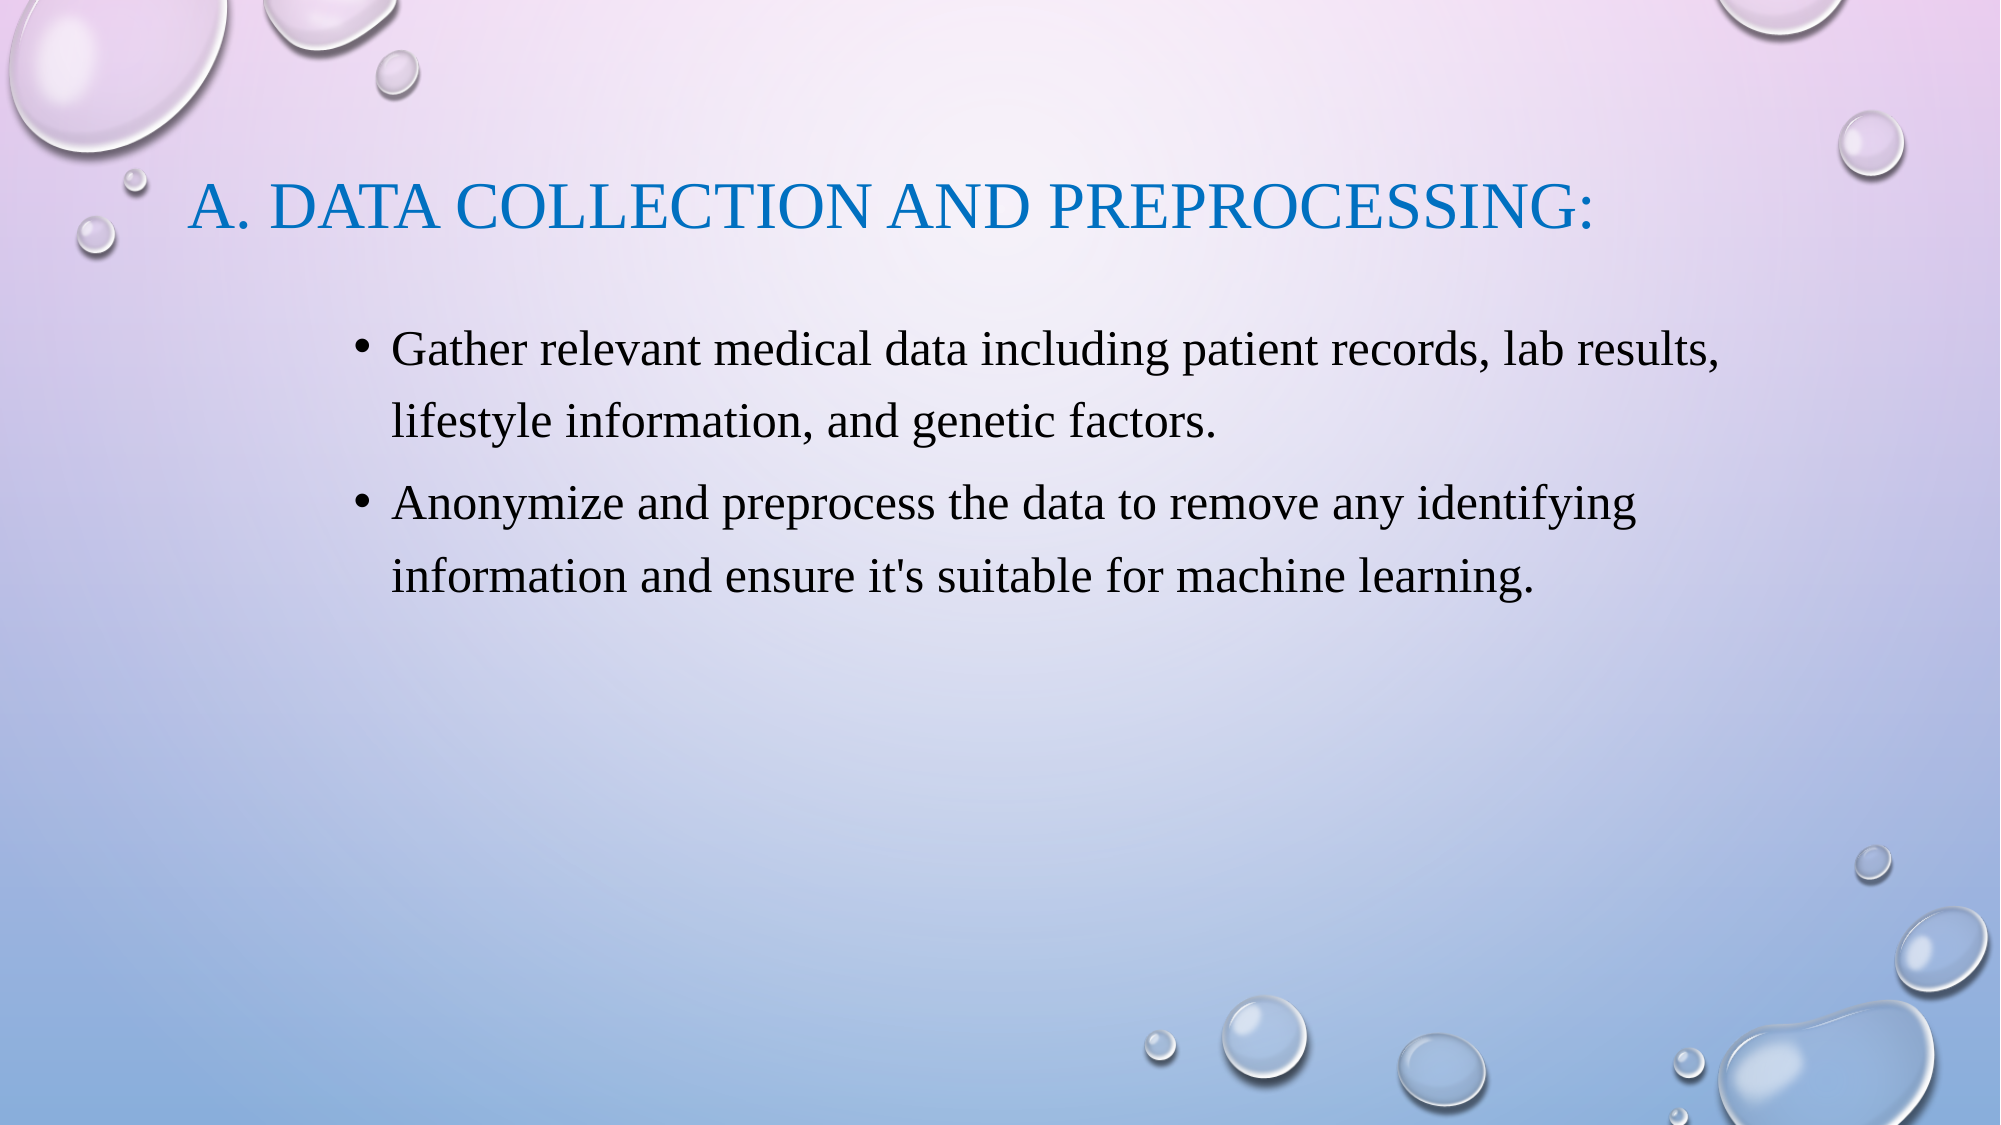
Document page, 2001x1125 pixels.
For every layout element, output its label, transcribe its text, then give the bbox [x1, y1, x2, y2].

list Gather relevant medical data including patient records, lab results, lifestyle information, and genetic factors. Anonymize and preprocess the data to remove any identifying information and ensure it's suitable for machine learning. [263, 296, 1894, 950]
text_box A. DATA COLLECTION AND PREPROCESSING: [172, 154, 1613, 295]
picture [0, 0, 2000, 1125]
